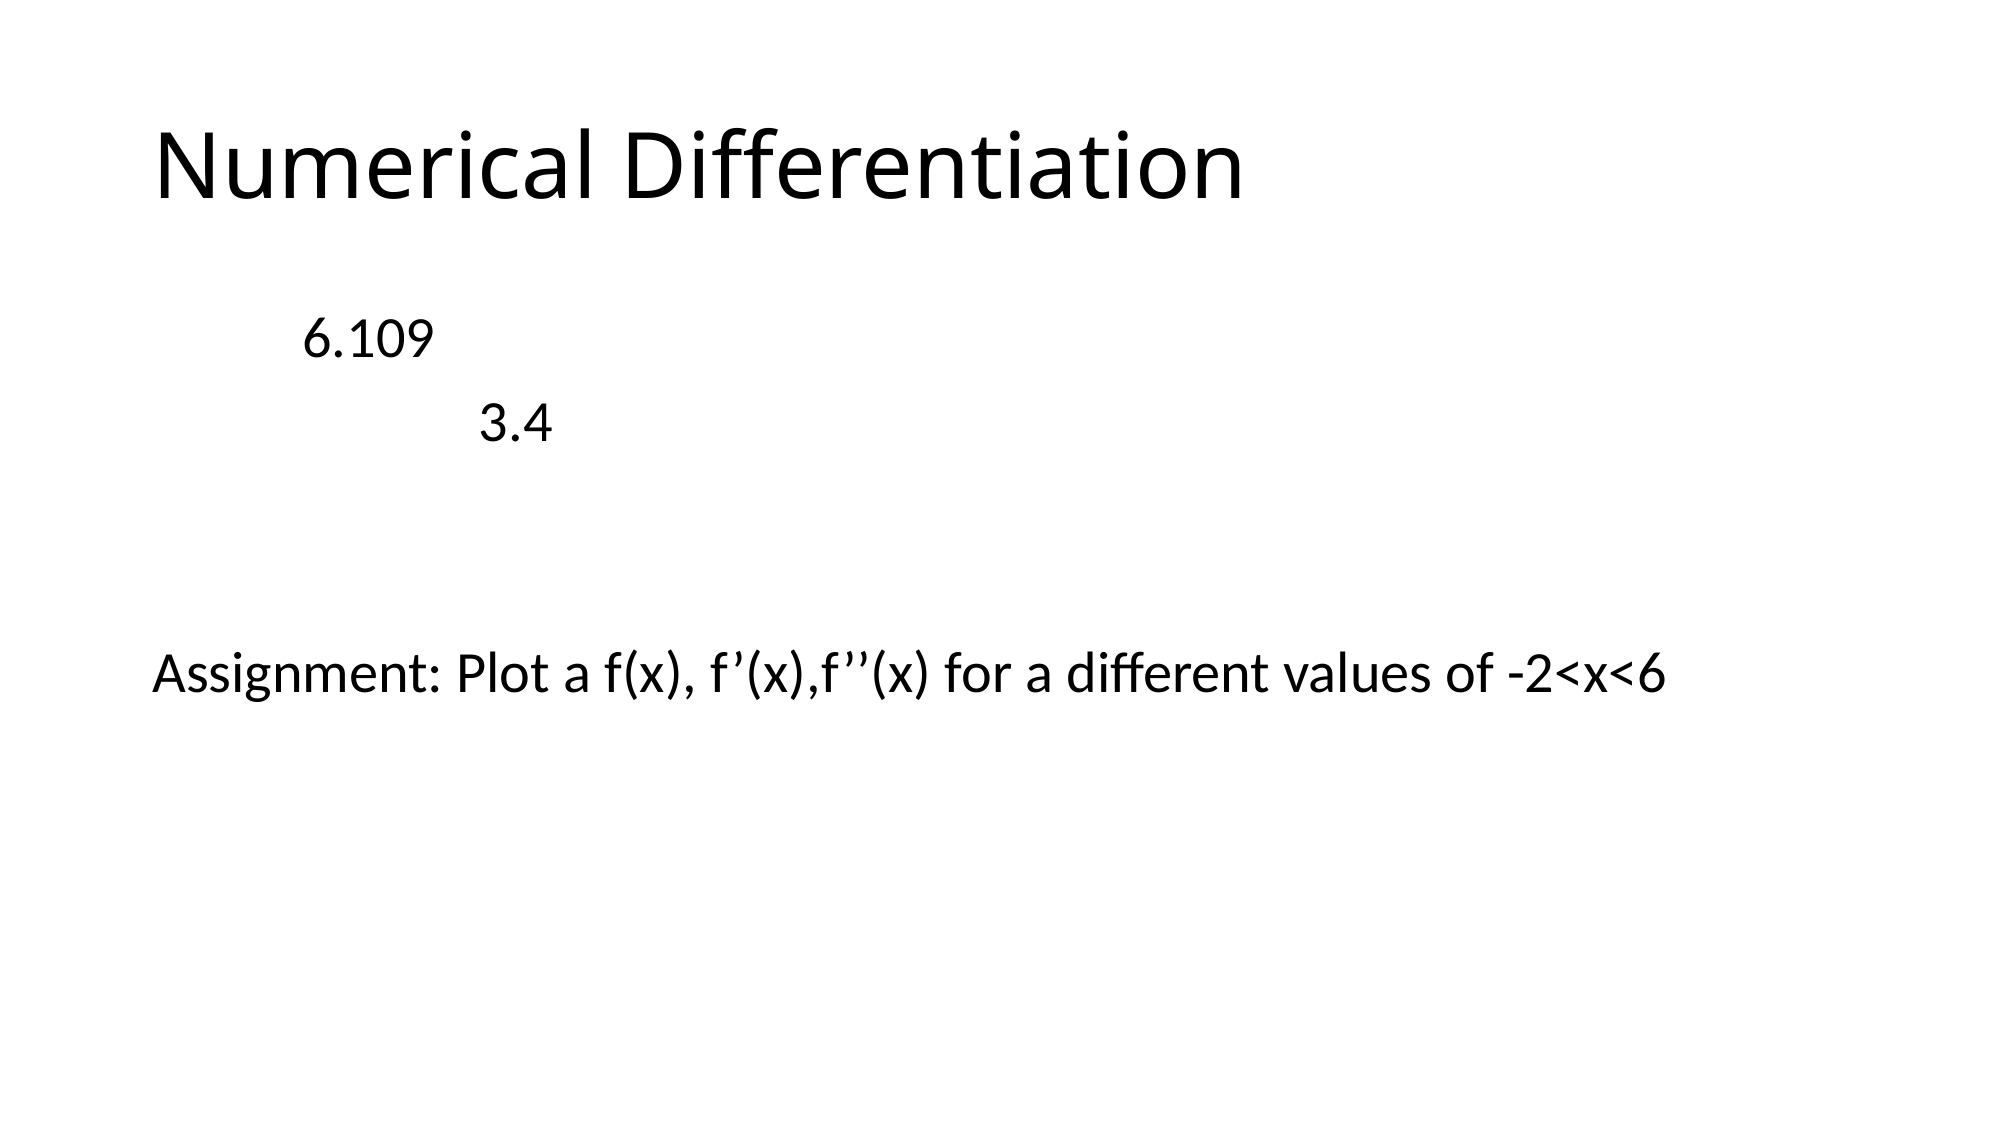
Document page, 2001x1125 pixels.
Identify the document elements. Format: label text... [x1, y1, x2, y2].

title Numerical Differentiation [137, 59, 1863, 278]
